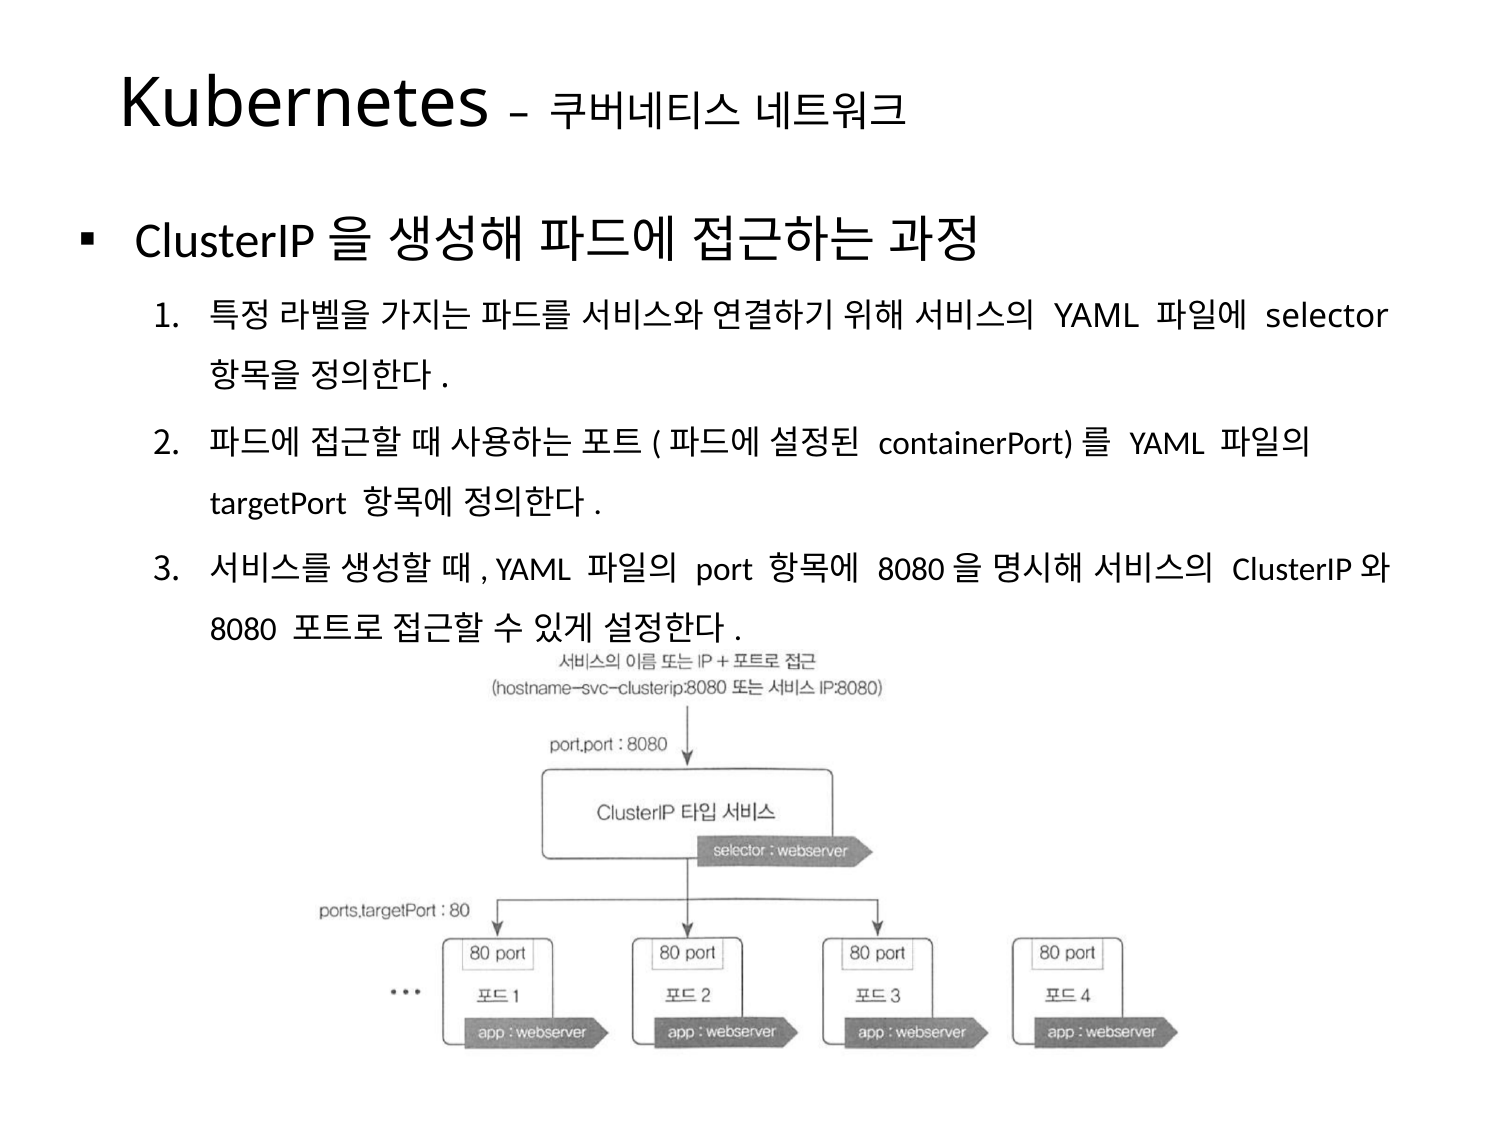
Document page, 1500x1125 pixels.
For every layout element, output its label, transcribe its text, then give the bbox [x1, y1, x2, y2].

title Kubernetes – 쿠버네티스 네트워크 [103, 59, 1397, 170]
picture [315, 649, 1185, 1059]
list ClusterIP을 생성해 파드에 접근하는 과정 특정 라벨을 가지는 파드를 서비스와 연결하기 위해 서비스의 YAML 파일에 selector 항목을 정의한다. 파드에 접근할 때 사용하는 포트(파드에 설정된 containerPort)를 YAML 파일의 targetPort 항목에 정의한다. 서비스를 생성할 때, YAML 파일의 port 항목에 8080을 명시해 서비스의 ClusterIP와 8080 포트로 접근할 수 있게 설정한다. [63, 170, 1437, 915]
